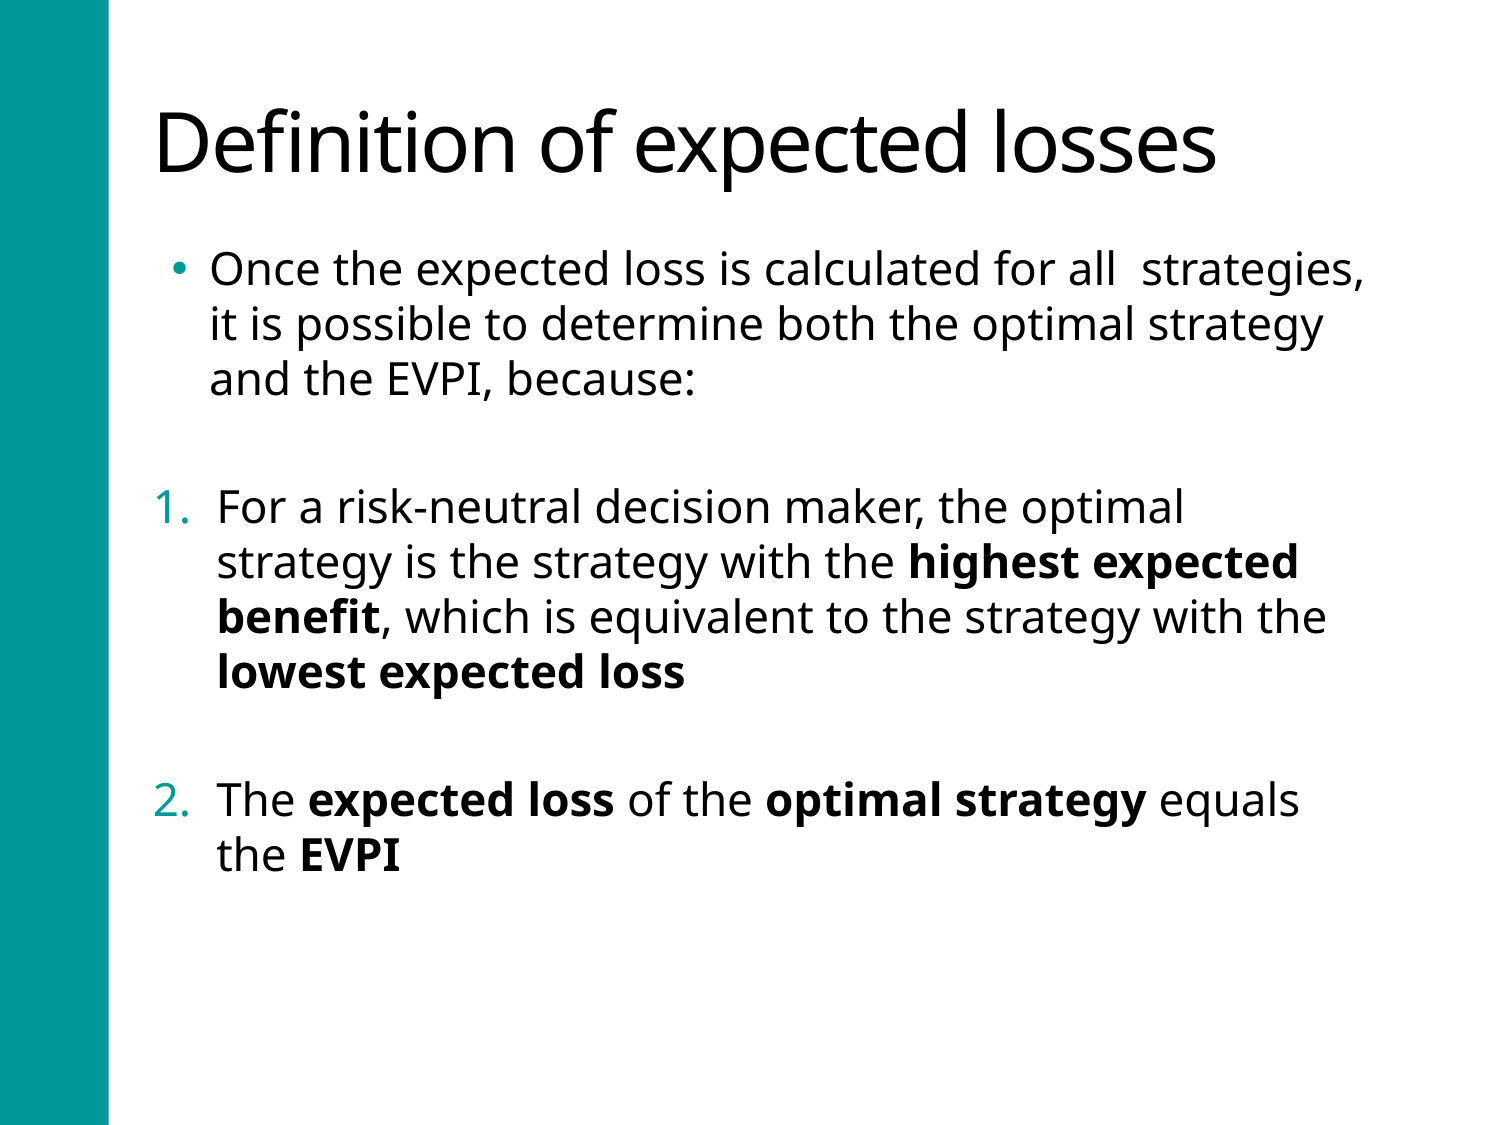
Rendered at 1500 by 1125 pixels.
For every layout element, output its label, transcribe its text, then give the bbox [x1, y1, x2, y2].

title ﻿Definition of expected losses [137, 45, 1388, 233]
